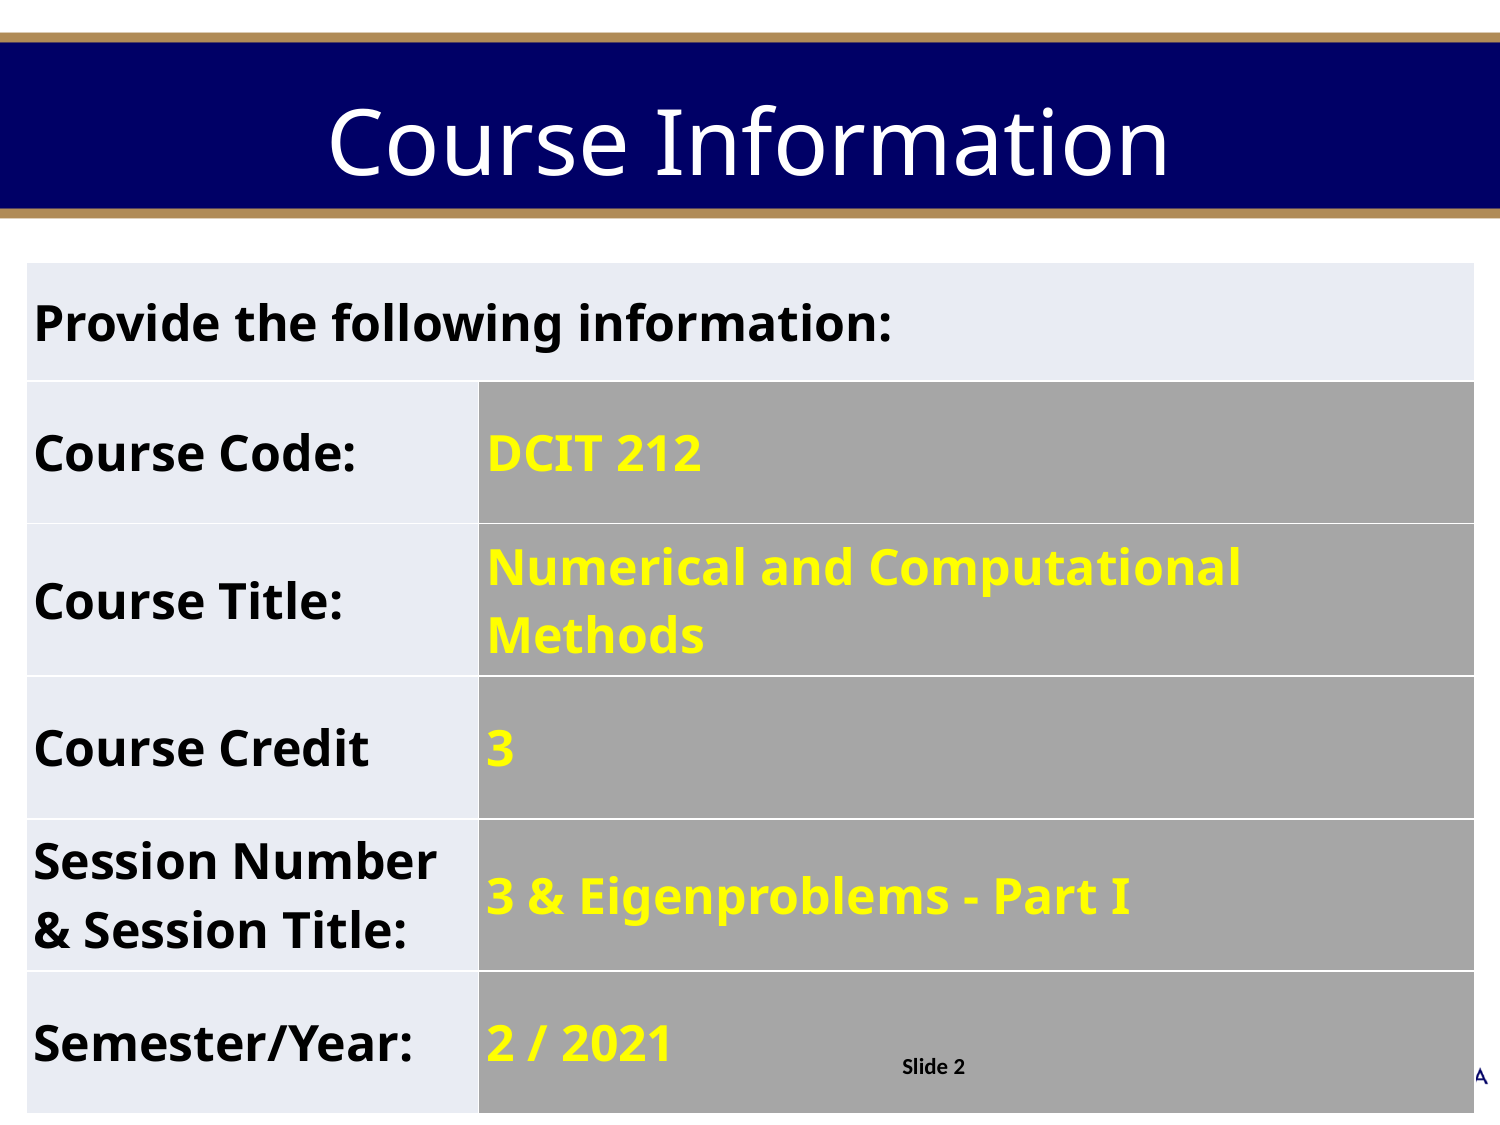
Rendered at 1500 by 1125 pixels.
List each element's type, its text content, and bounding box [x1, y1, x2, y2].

table_cell DCIT 212 [479, 382, 1474, 523]
table_cell Semester/Year: [27, 1108, 478, 1113]
table_cell Course Credit [27, 677, 478, 818]
table_cell 3 & Eigenproblems - Part I [479, 820, 1474, 970]
table_cell Course Title: [27, 524, 478, 675]
table_cell Numerical and Computational Methods [479, 524, 1474, 675]
table_cell Semester/Year: [27, 972, 478, 1047]
slide_number Slide 2 [887, 1043, 1125, 1104]
table_cell 2 / 2021 [479, 972, 1474, 1113]
table_cell Course Code: [27, 382, 478, 523]
table_cell Session Number & Session Title: [27, 820, 478, 970]
footer [24, 1047, 538, 1108]
table_header Provide the following information: [27, 263, 1474, 380]
picture [0, 0, 1500, 1125]
table_cell 3 [479, 677, 1474, 818]
title Course Information [75, 45, 1425, 233]
